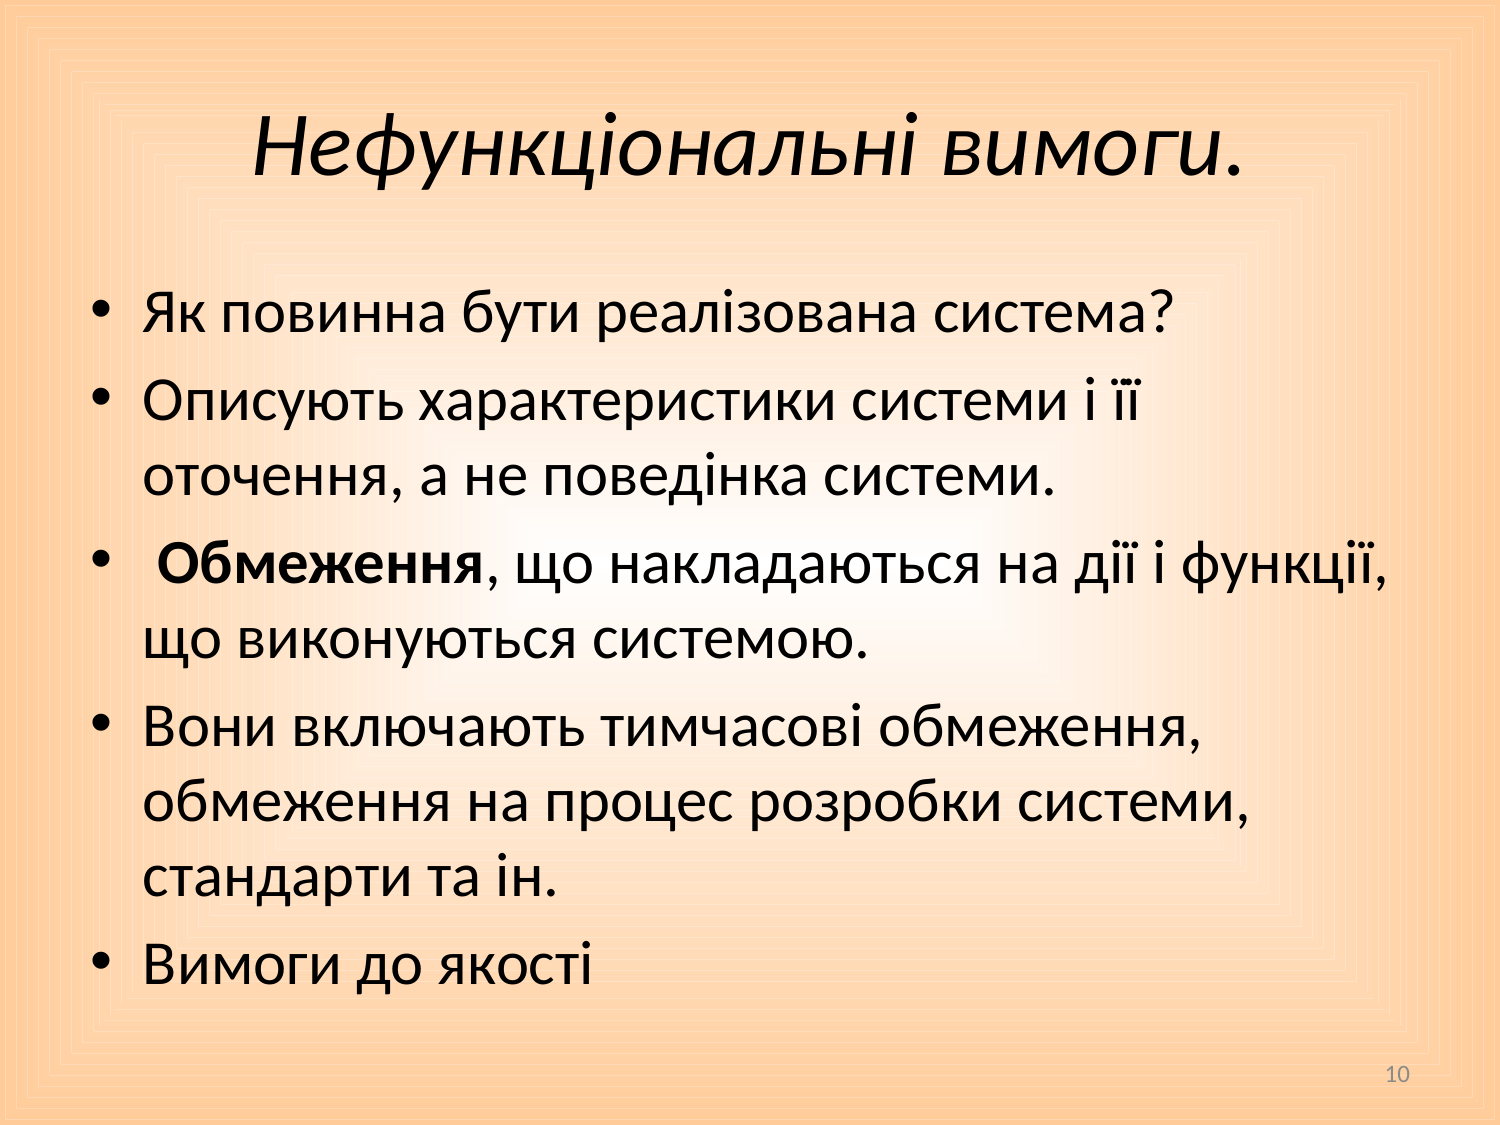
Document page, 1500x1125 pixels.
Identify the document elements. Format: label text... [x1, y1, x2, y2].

title Нефункціональні вимоги. [75, 45, 1425, 233]
list Як повинна бути реалізована система? Описують характеристики системи і її оточення, а не поведінка системи. Обмеження, що накладаються на дії і функції, що виконуються системою. Вони включають тимчасові обмеження, обмеження на процес розробки системи, стандарти та ін. Вимоги до якості [75, 262, 1425, 1005]
slide_number 10 [1074, 1042, 1425, 1103]
